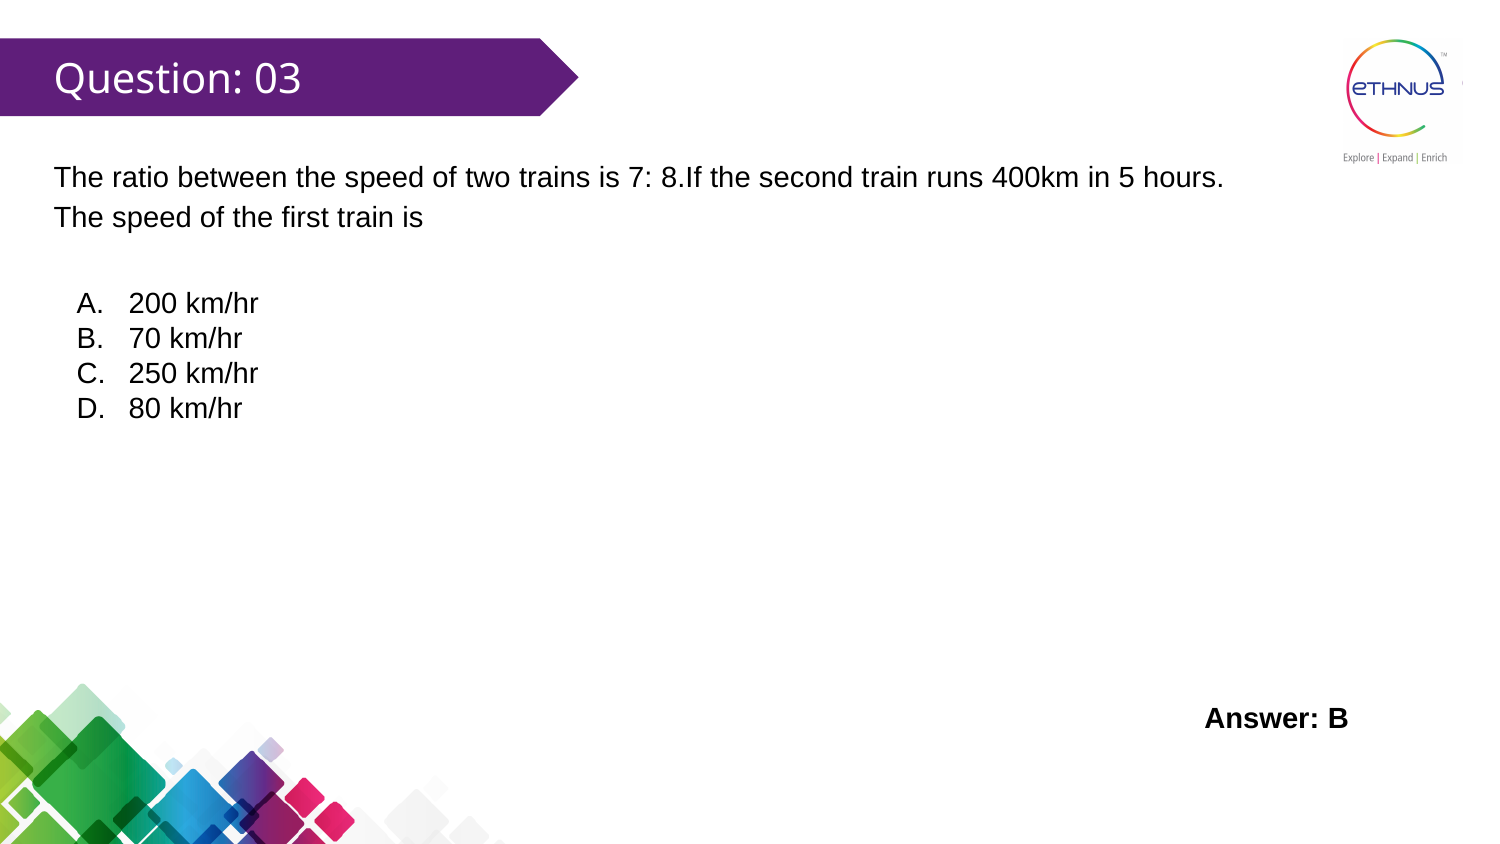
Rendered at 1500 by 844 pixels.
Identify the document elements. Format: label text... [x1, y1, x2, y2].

text_box [518, 38, 579, 117]
picture [1343, 38, 1463, 165]
text_box Question: 03 [53, 38, 518, 117]
picture [0, 668, 732, 844]
text_box The ratio between the speed of two trains is 7: 8.If the second train runs 400km in 5 hours. The speed of the first train is 200 km/hr 70 km/hr 250 km/hr 80 km/hr [53, 152, 1265, 669]
text_box [0, 38, 53, 117]
text_box Answer: B [1189, 684, 1446, 763]
